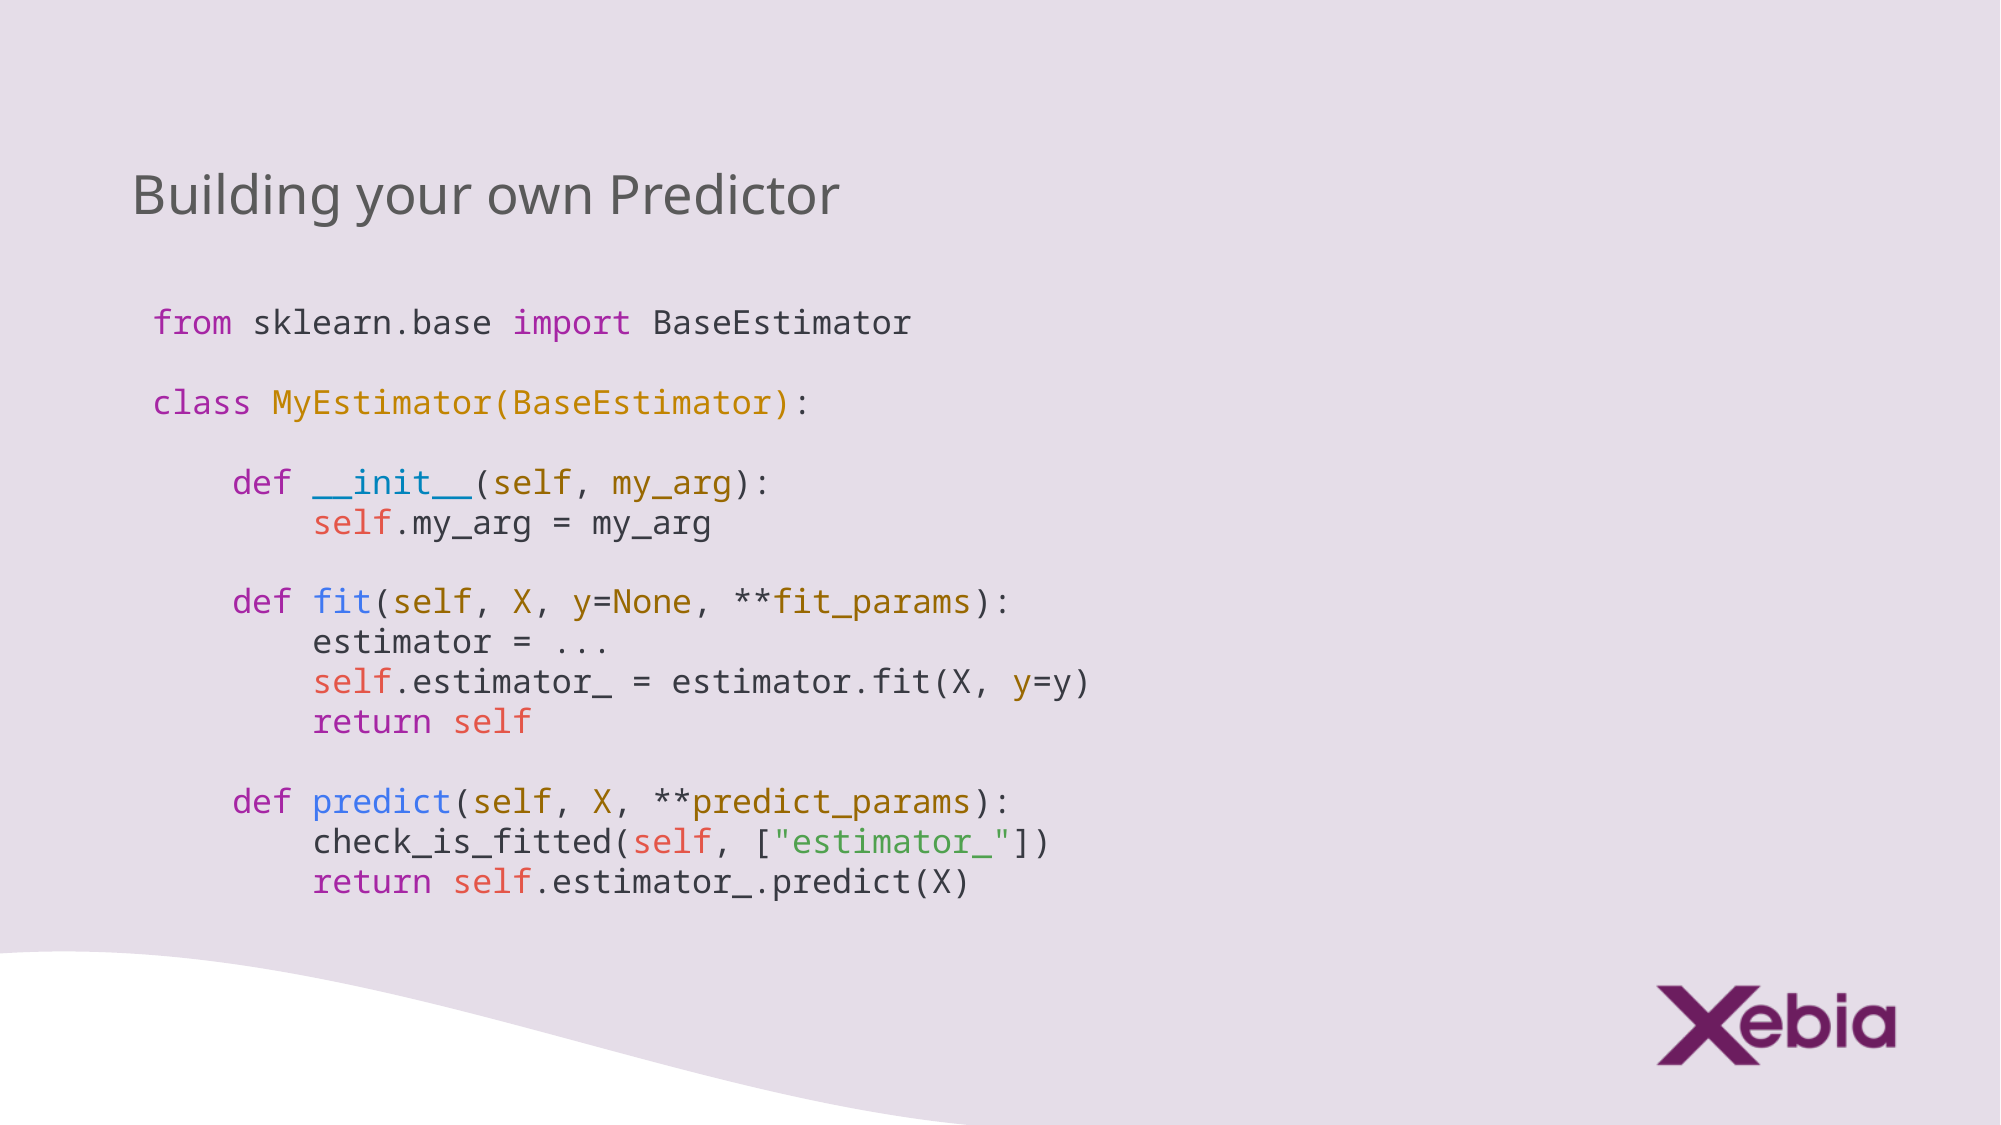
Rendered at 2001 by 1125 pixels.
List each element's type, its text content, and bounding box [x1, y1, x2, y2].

picture [1654, 982, 1899, 1069]
title Building your own Predictor [131, 119, 1899, 267]
text_box from sklearn.base import BaseEstimator class MyEstimator(BaseEstimator): def __init__(self, my_arg): self.my_arg = my_arg def fit(self, X, y=None, **fit_params): estimator = ... self.estimator_ = estimator.fit(X, y=y) return self def predict(self, X, **predict_params): check_is_fitted(self, ["estimator_"]) return self.estimator_.predict(X) [137, 293, 1646, 908]
